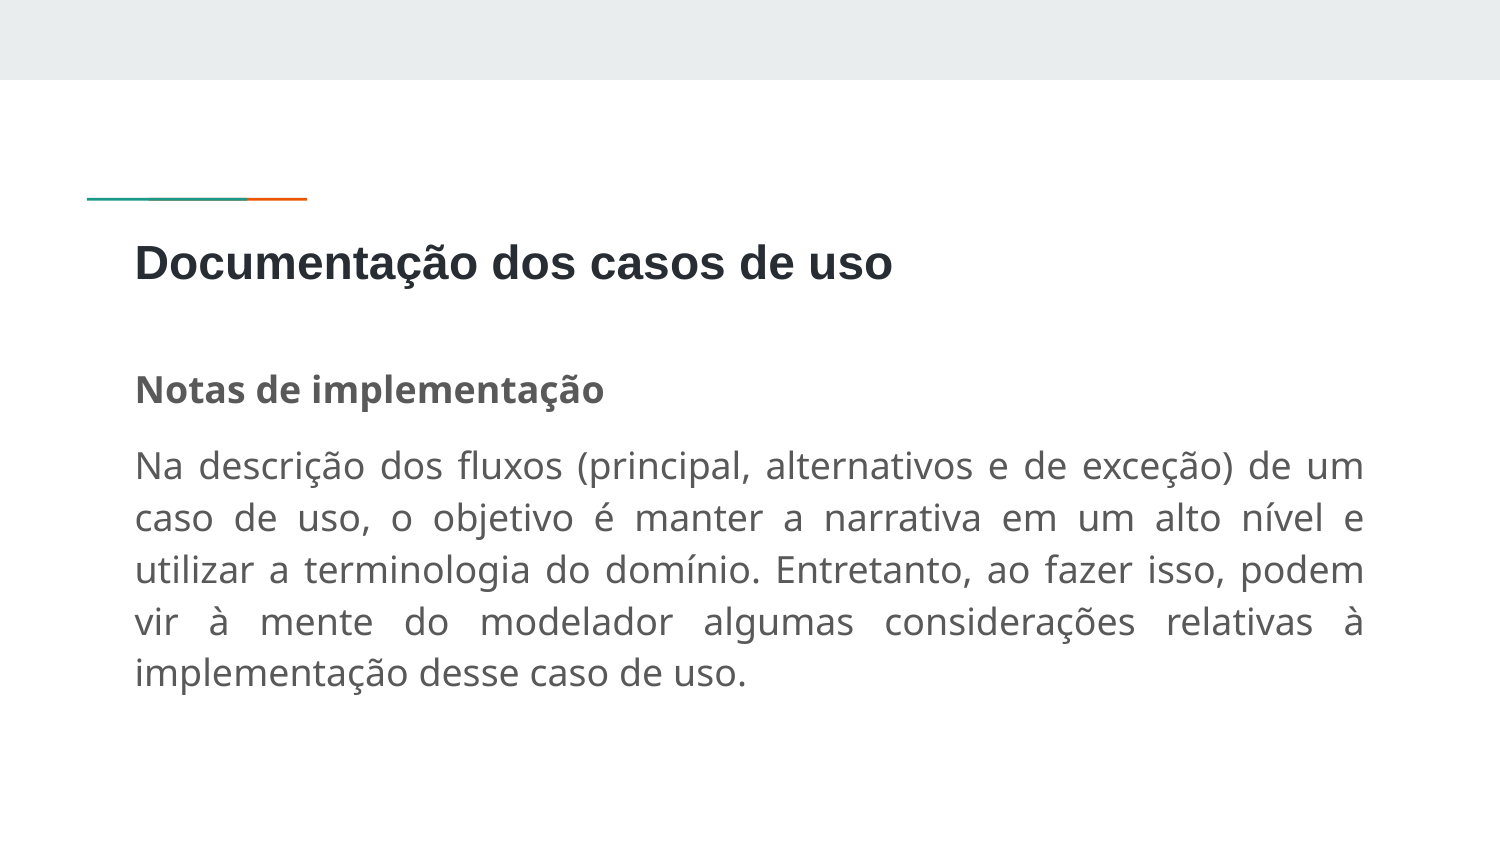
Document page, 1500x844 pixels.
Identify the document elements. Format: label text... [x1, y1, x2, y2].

title Documentação dos casos de uso [119, 216, 1381, 305]
list Notas de implementação Na descrição dos fluxos (principal, alternativos e de exceção) de um caso de uso, o objetivo é manter a narrativa em um alto nível e utilizar a terminologia do domínio. Entretanto, ao fazer isso, podem vir à mente do modelador algumas considerações relativas à implementação desse caso de uso. [119, 341, 1381, 712]
